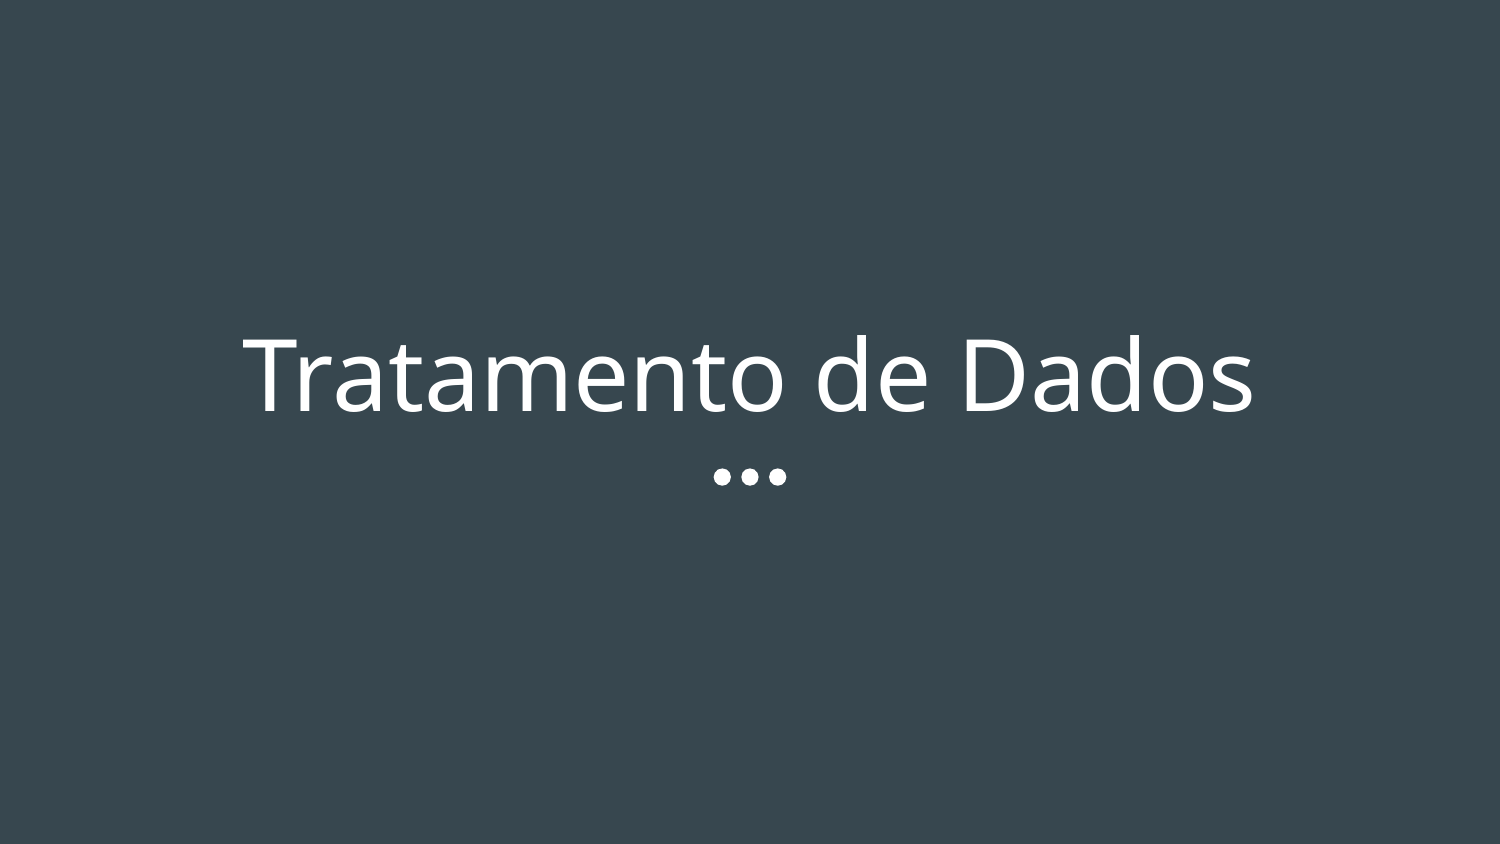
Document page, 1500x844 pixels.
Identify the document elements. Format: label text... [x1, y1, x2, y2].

title Tratamento de Dados [110, 162, 1390, 447]
